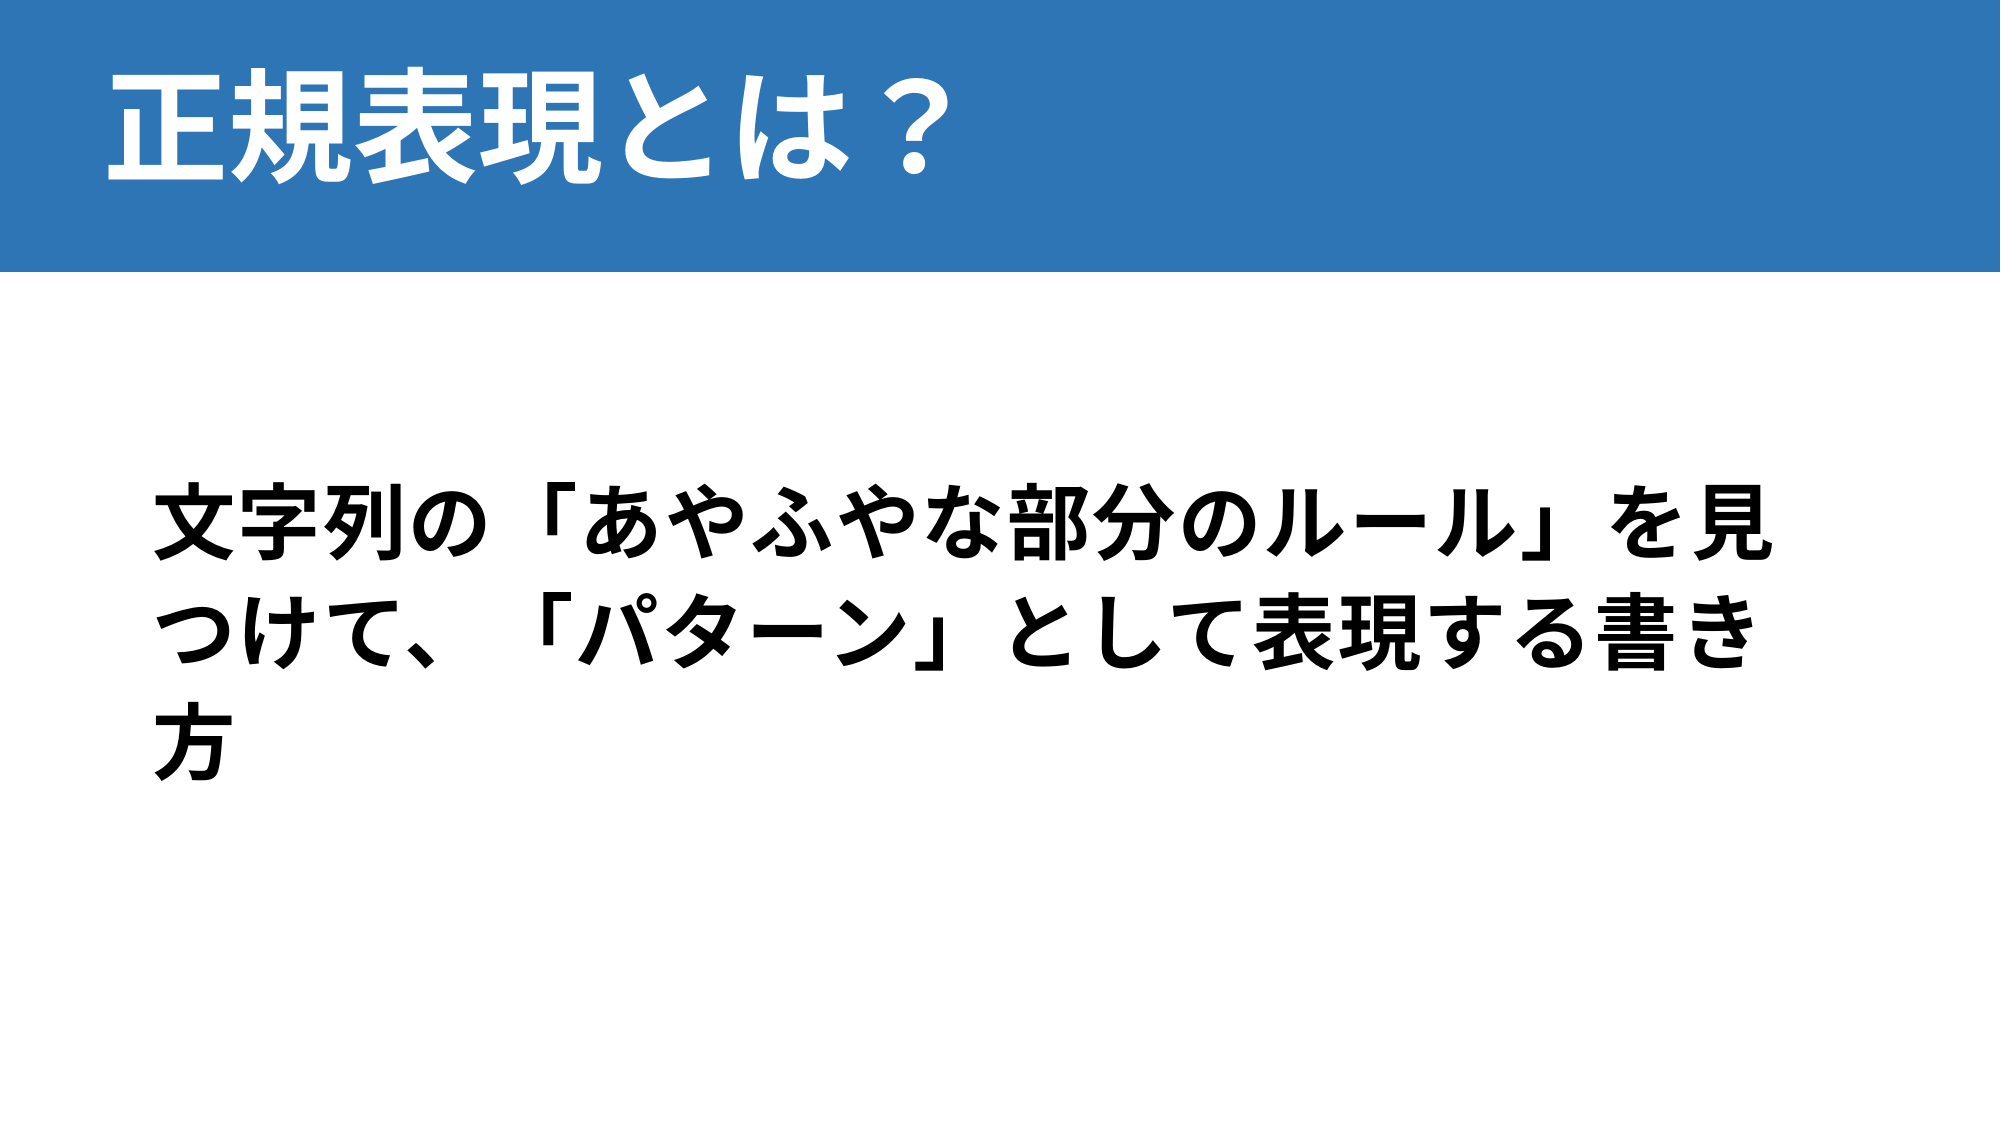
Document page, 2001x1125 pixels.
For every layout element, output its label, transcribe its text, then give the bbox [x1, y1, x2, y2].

list 文字列の「あやふやな部分のルール」を見つけて、「パターン」として表現する書き方 [137, 452, 1863, 725]
title 正規表現とは？ [88, 24, 1814, 242]
text_box [0, 0, 2000, 273]
